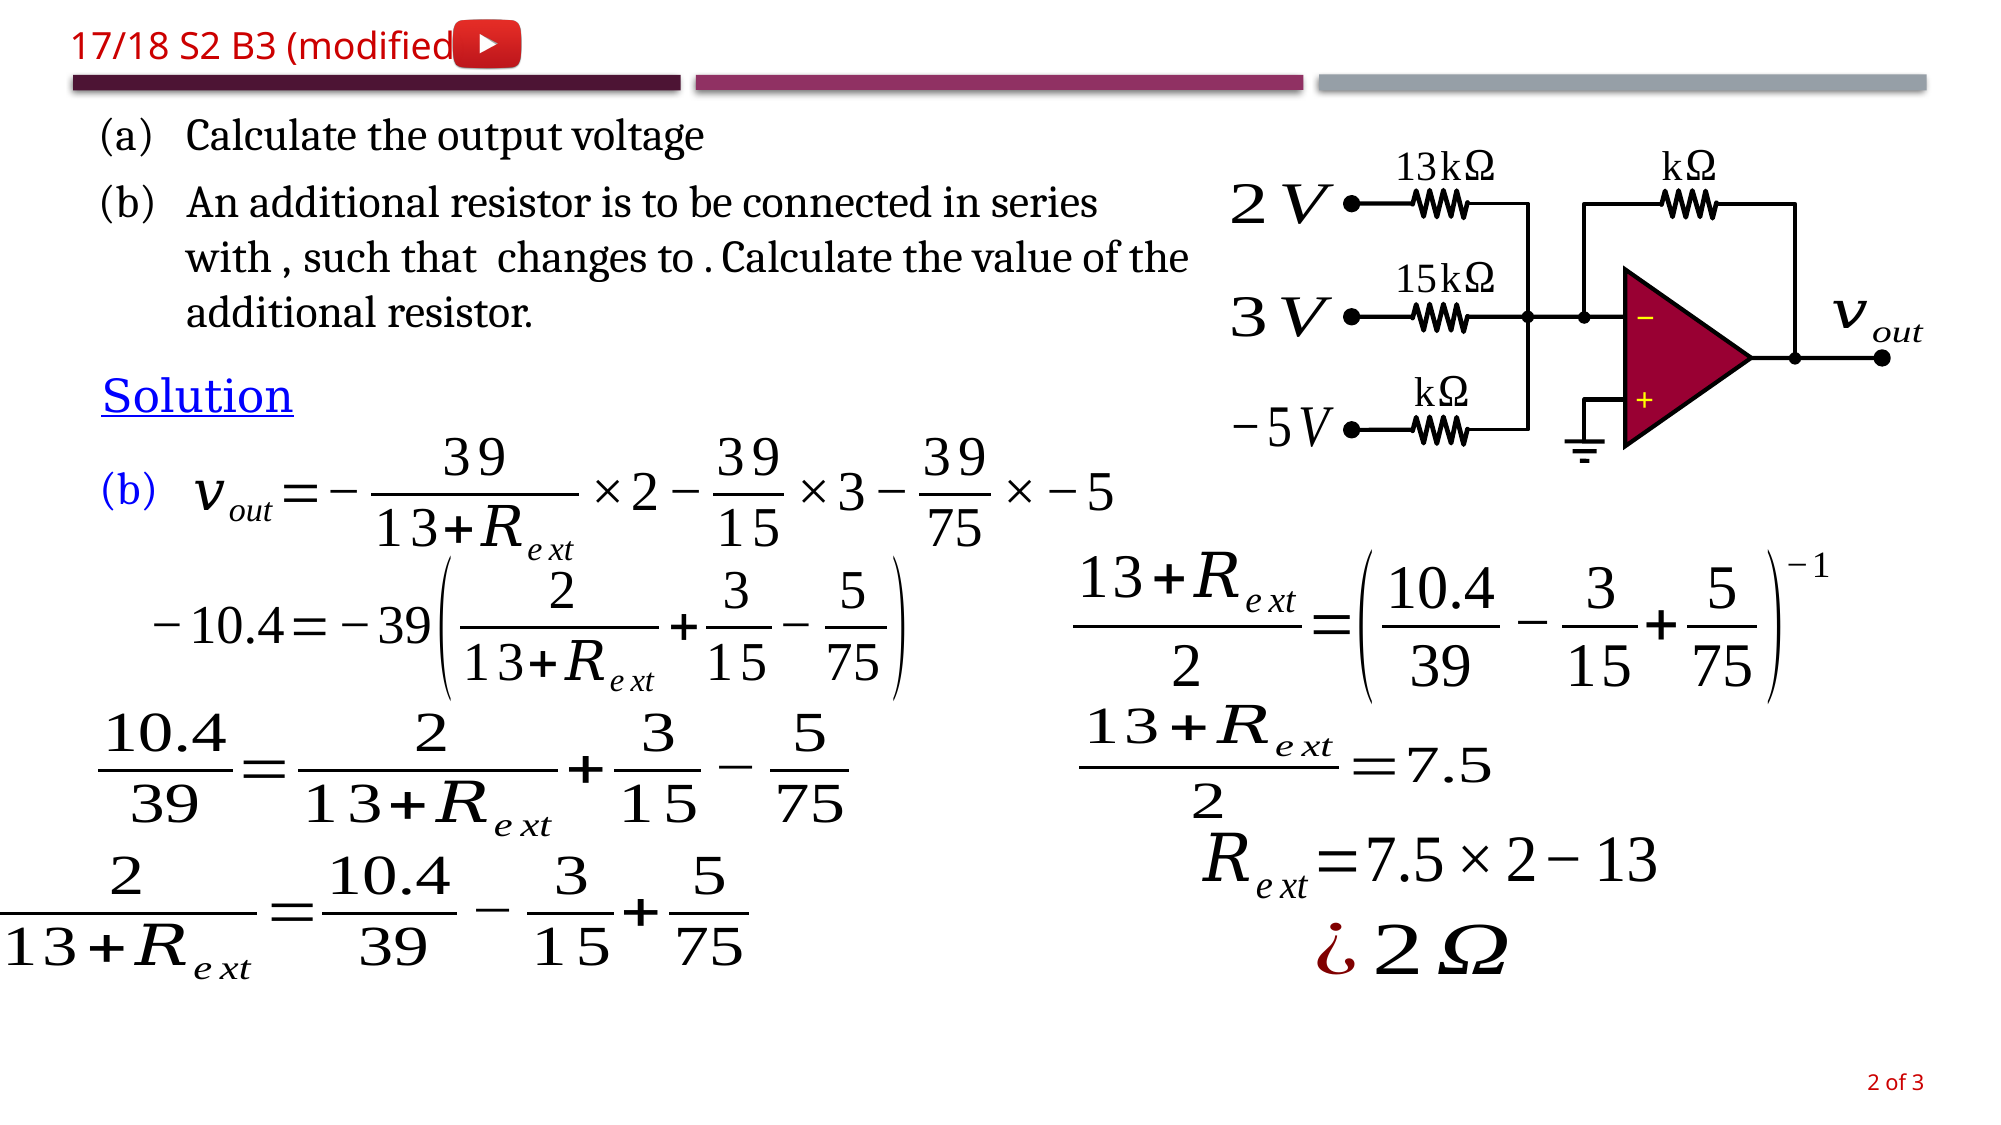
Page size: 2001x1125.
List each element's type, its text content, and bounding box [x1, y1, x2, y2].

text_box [1228, 130, 1928, 462]
text_box (b) [84, 451, 178, 521]
text_box 17/18 S2 B3 (modified) [54, 14, 446, 75]
text_box Solution [86, 358, 338, 429]
picture [451, 9, 523, 80]
footer 2 of 3 [1852, 1038, 1947, 1099]
